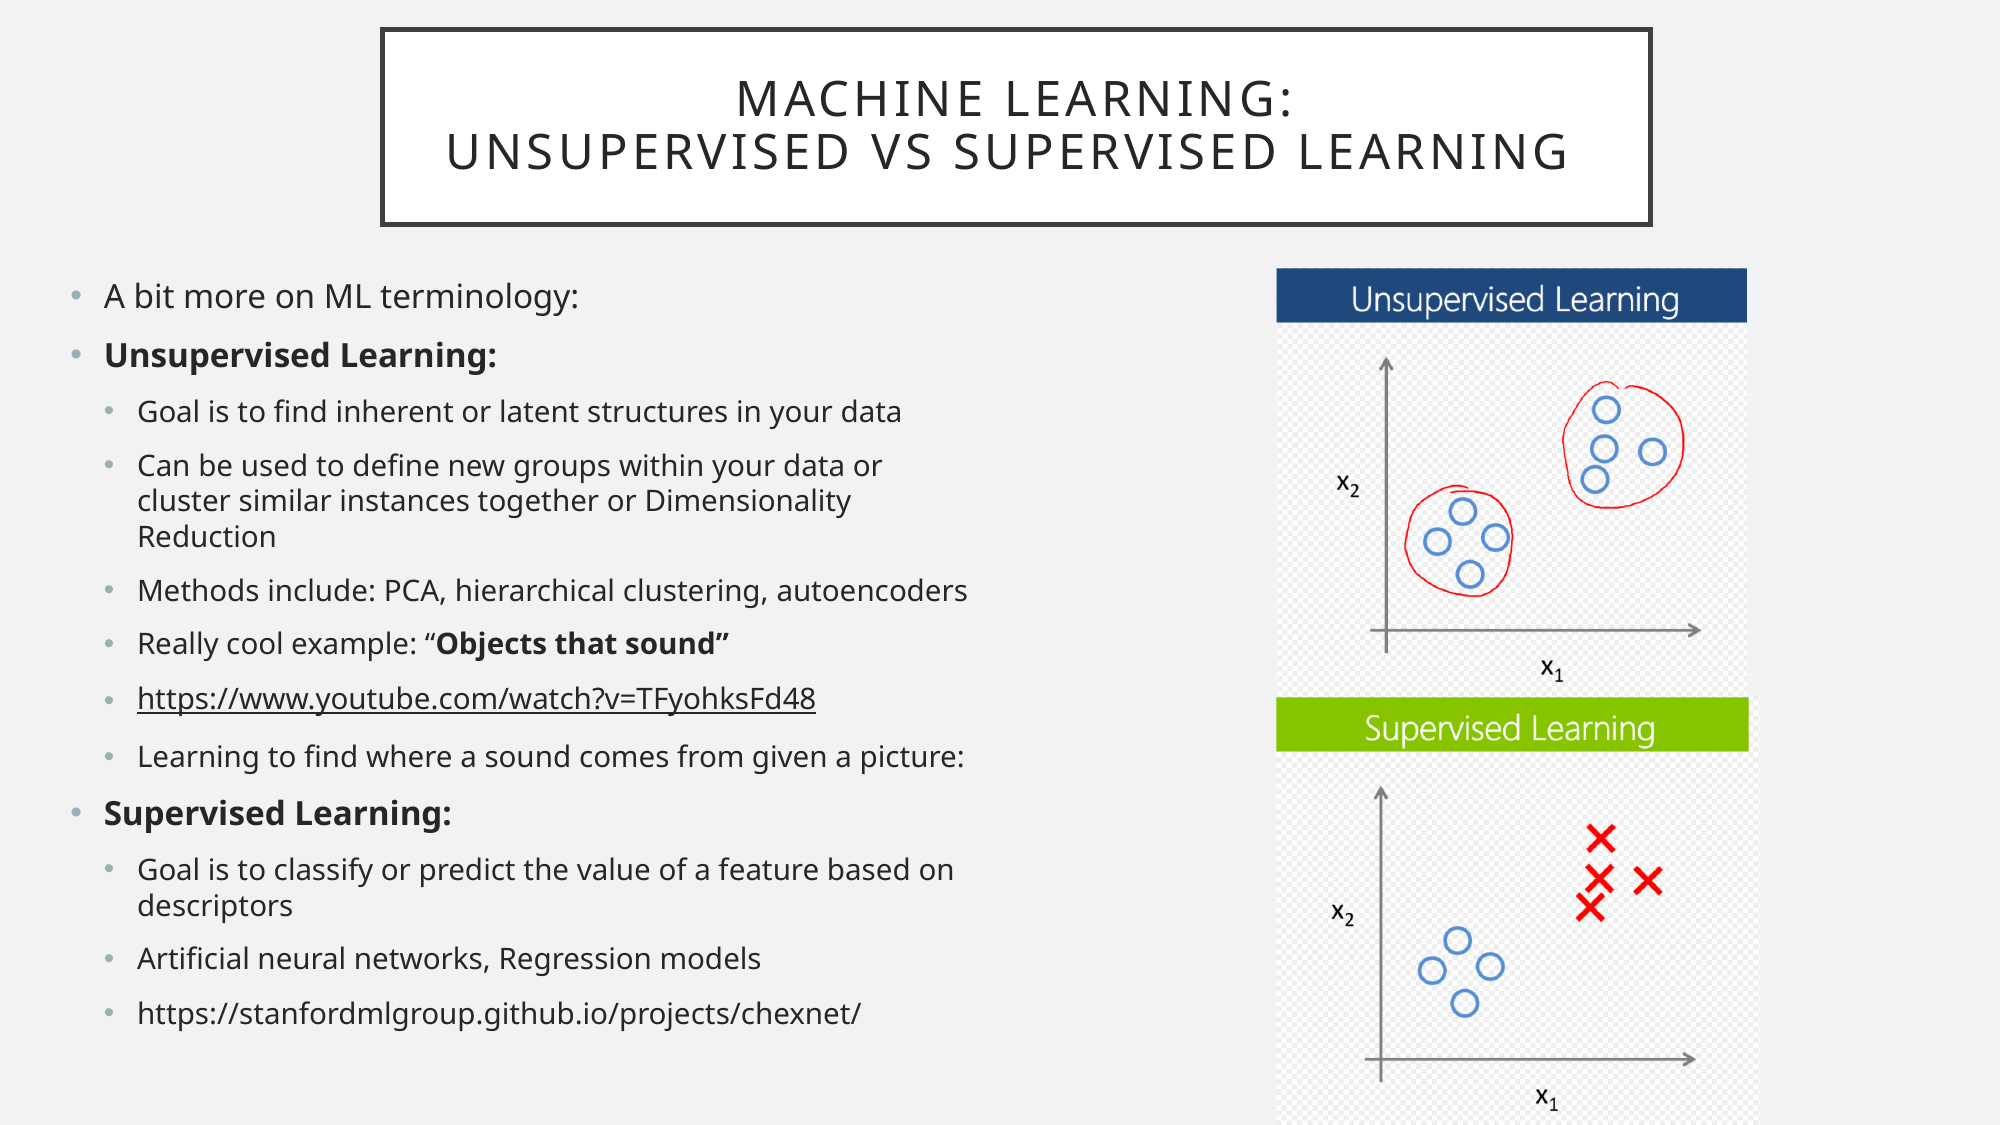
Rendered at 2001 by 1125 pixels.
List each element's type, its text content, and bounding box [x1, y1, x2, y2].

picture [1276, 267, 1760, 1125]
list A bit more on ML terminology: Unsupervised Learning: Goal is to find inherent or latent structures in your data Can be used to define new groups within your data or cluster similar instances together or Dimensionality Reduction Methods include: PCA, hierarchical clustering, autoencoders Really cool example: “Objects that sound” https://www.youtube.com/watch?v=TFyohksFd48 Learning to find where a sound comes from given a picture: Supervised Learning: Goal is to classify or predict the value of a feature based on descriptors Artificial neural networks, Regression models https://stanfordmlgroup.github.io/projects/chexnet/ [55, 267, 1000, 1054]
title Machine learning: Unsupervised vs Supervised learning [380, 27, 1653, 227]
